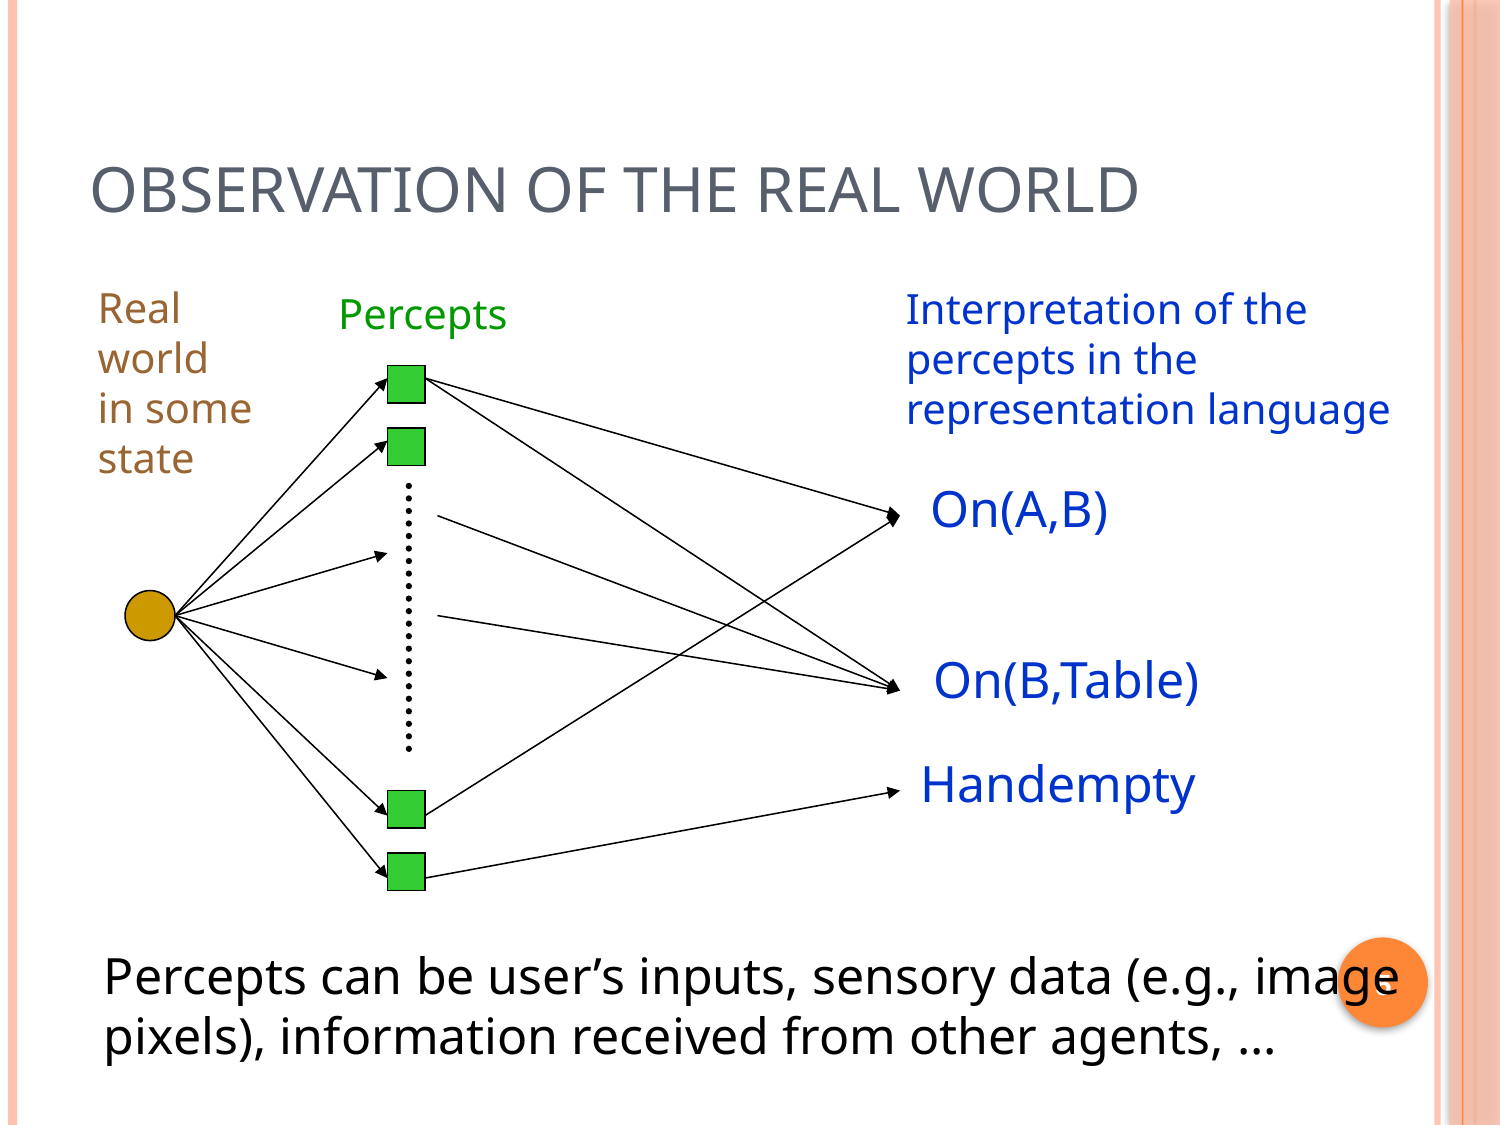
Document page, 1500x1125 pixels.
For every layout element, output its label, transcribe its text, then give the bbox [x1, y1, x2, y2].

title Observation of the Real World [75, 45, 1300, 233]
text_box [424, 274, 1398, 879]
slide_number 5 [1430, 940, 1434, 1027]
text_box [86, 273, 275, 641]
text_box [174, 280, 525, 892]
text_box Percepts can be user’s inputs, sensory data (e.g., image pixels), information received from other agents, ... [89, 937, 1430, 1073]
